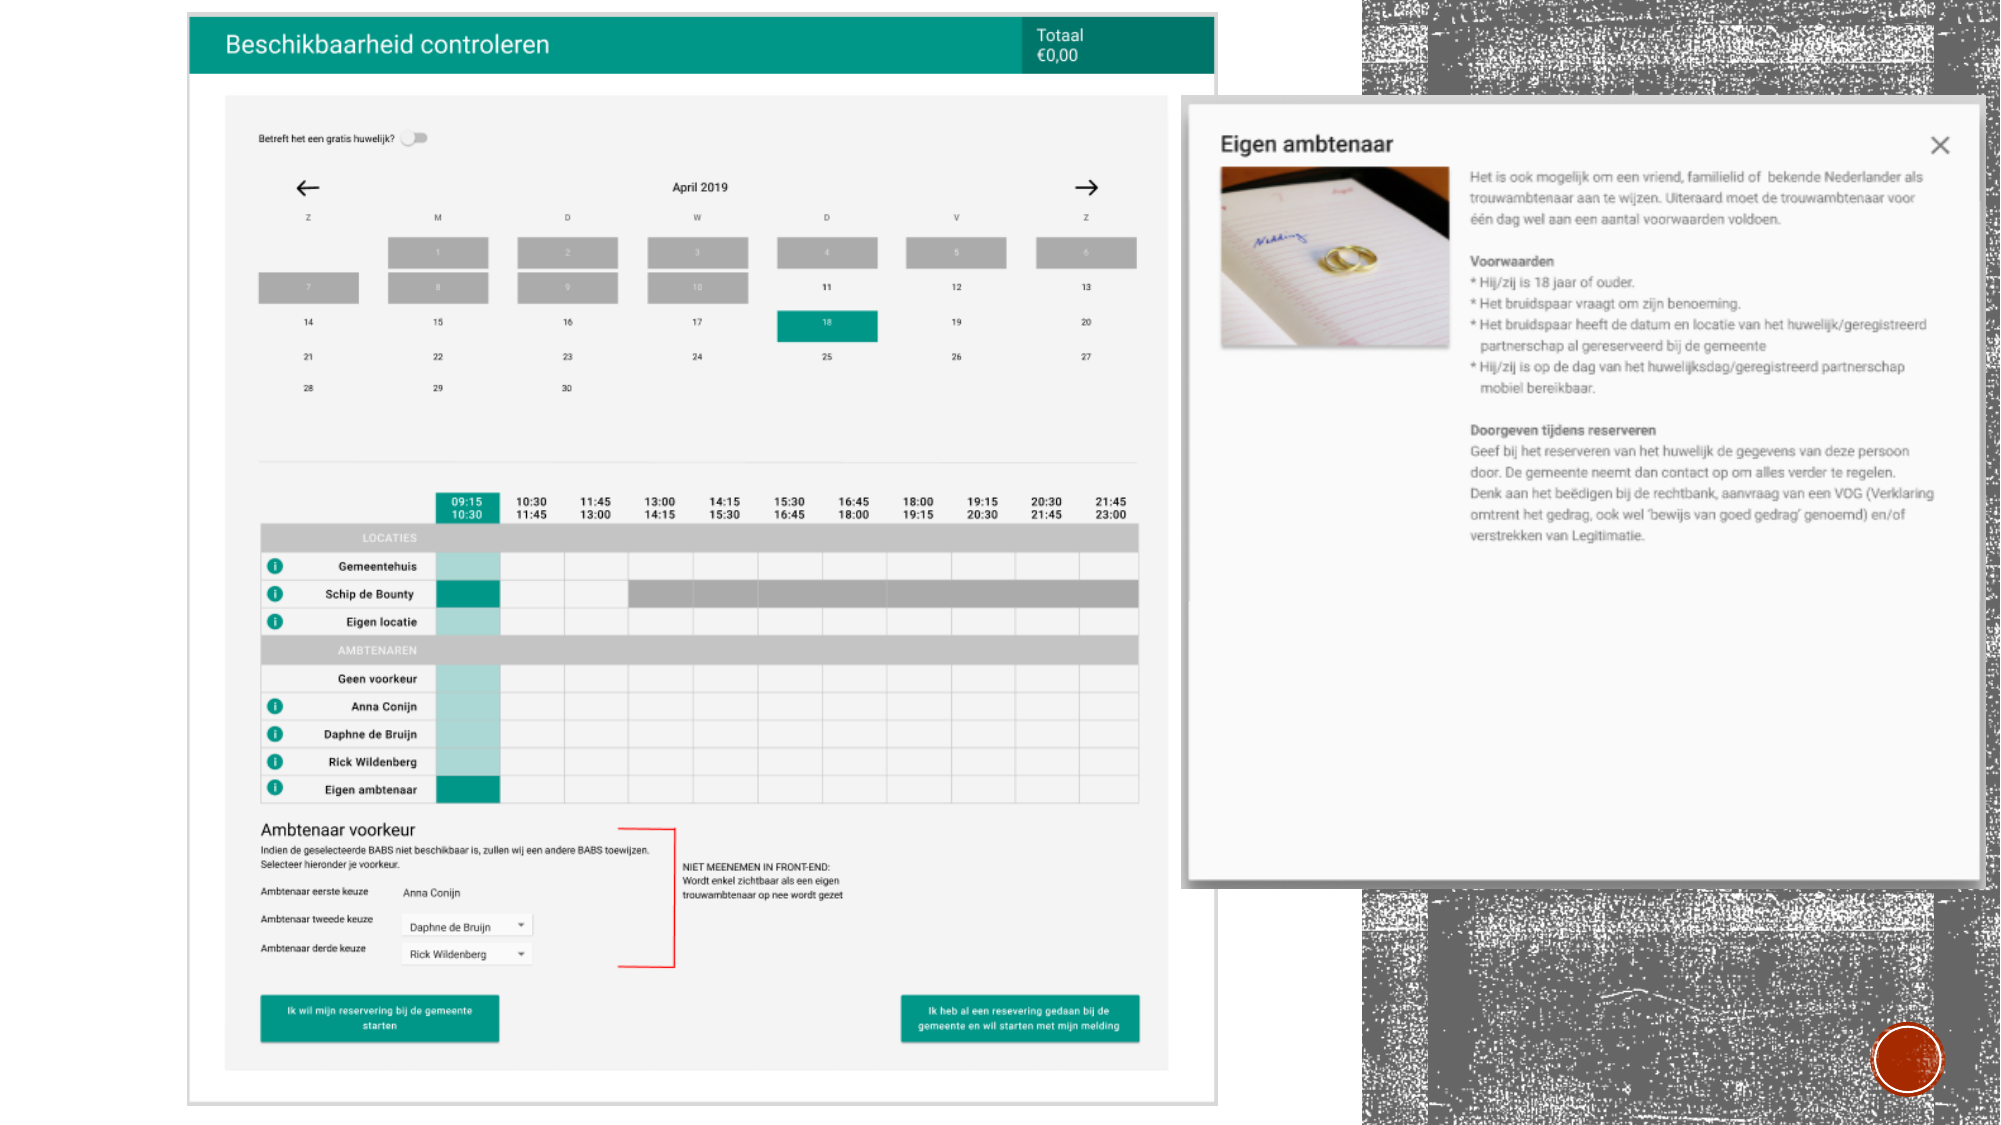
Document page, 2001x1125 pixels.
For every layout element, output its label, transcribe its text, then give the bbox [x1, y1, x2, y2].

table_cell Medemblik [1362, 0, 2000, 1125]
picture [187, 12, 1986, 1106]
